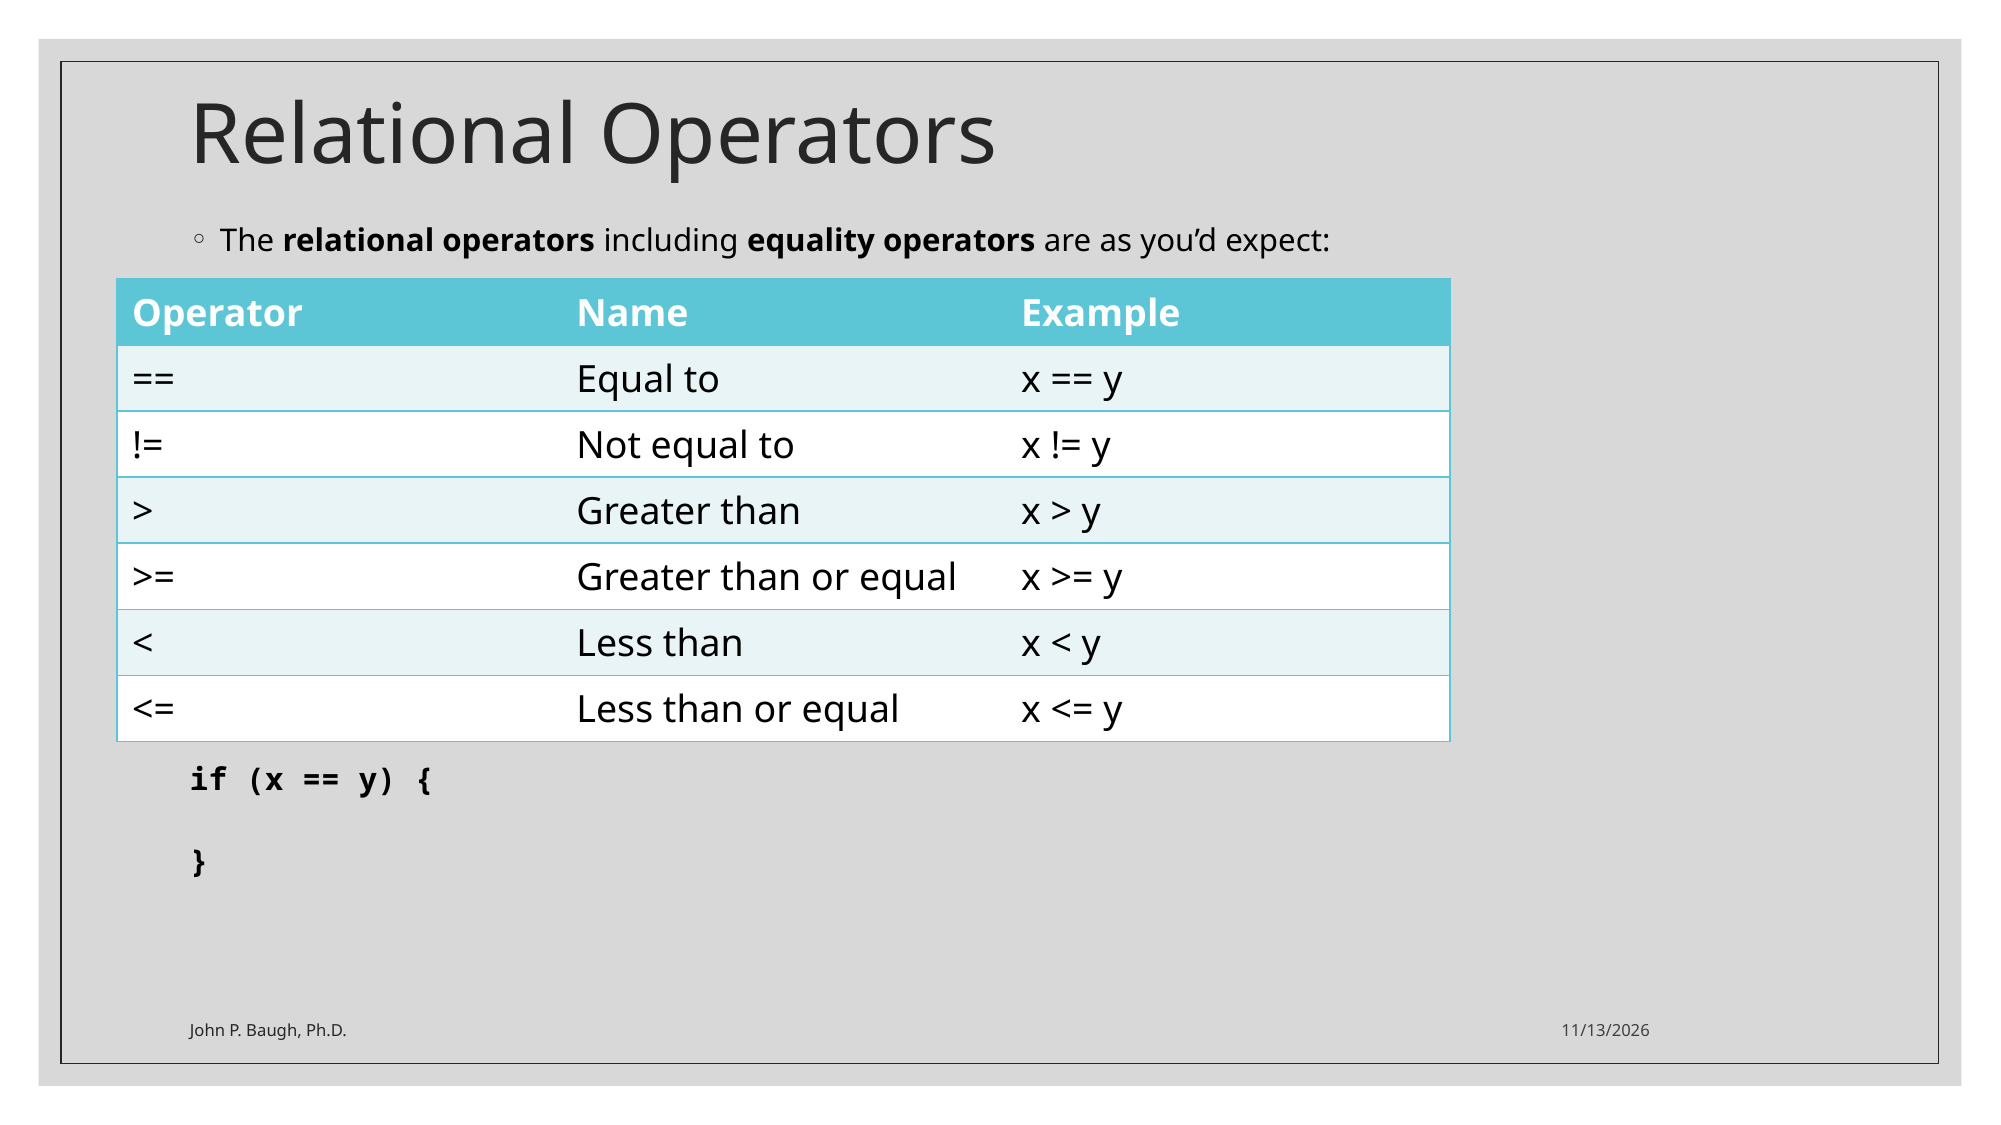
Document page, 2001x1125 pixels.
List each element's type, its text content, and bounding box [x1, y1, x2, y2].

table_cell < [118, 610, 562, 675]
table_cell Greater than or equal [562, 544, 1006, 609]
table_cell Equal to [562, 346, 1006, 410]
table_header Operator [118, 280, 562, 344]
table_cell x < y [1006, 610, 1449, 675]
table_cell Less than or equal [562, 676, 1006, 741]
table_cell Not equal to [562, 412, 1006, 476]
table_cell Less than [562, 610, 1006, 675]
table_header Name [562, 280, 1006, 344]
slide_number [1190, 990, 1665, 1050]
footer John P. Baugh, Ph.D. [174, 990, 1130, 1050]
table_cell x != y [1006, 412, 1449, 476]
table_cell Greater than [562, 478, 1006, 542]
table_header Example [1006, 280, 1449, 344]
table_cell x == y [1006, 346, 1449, 410]
table_cell <= [118, 676, 562, 741]
table_cell >= [118, 544, 562, 609]
table_cell x >= y [1006, 544, 1449, 609]
table_cell x > y [1006, 478, 1449, 542]
list The relational operators including equality operators are as you’d expect: if (x == y) { } [174, 208, 1825, 977]
title Relational Operators [174, 75, 1825, 198]
table_cell == [118, 346, 562, 410]
table_cell > [118, 478, 562, 542]
table_cell != [118, 412, 562, 476]
table_cell x <= y [1006, 676, 1449, 741]
